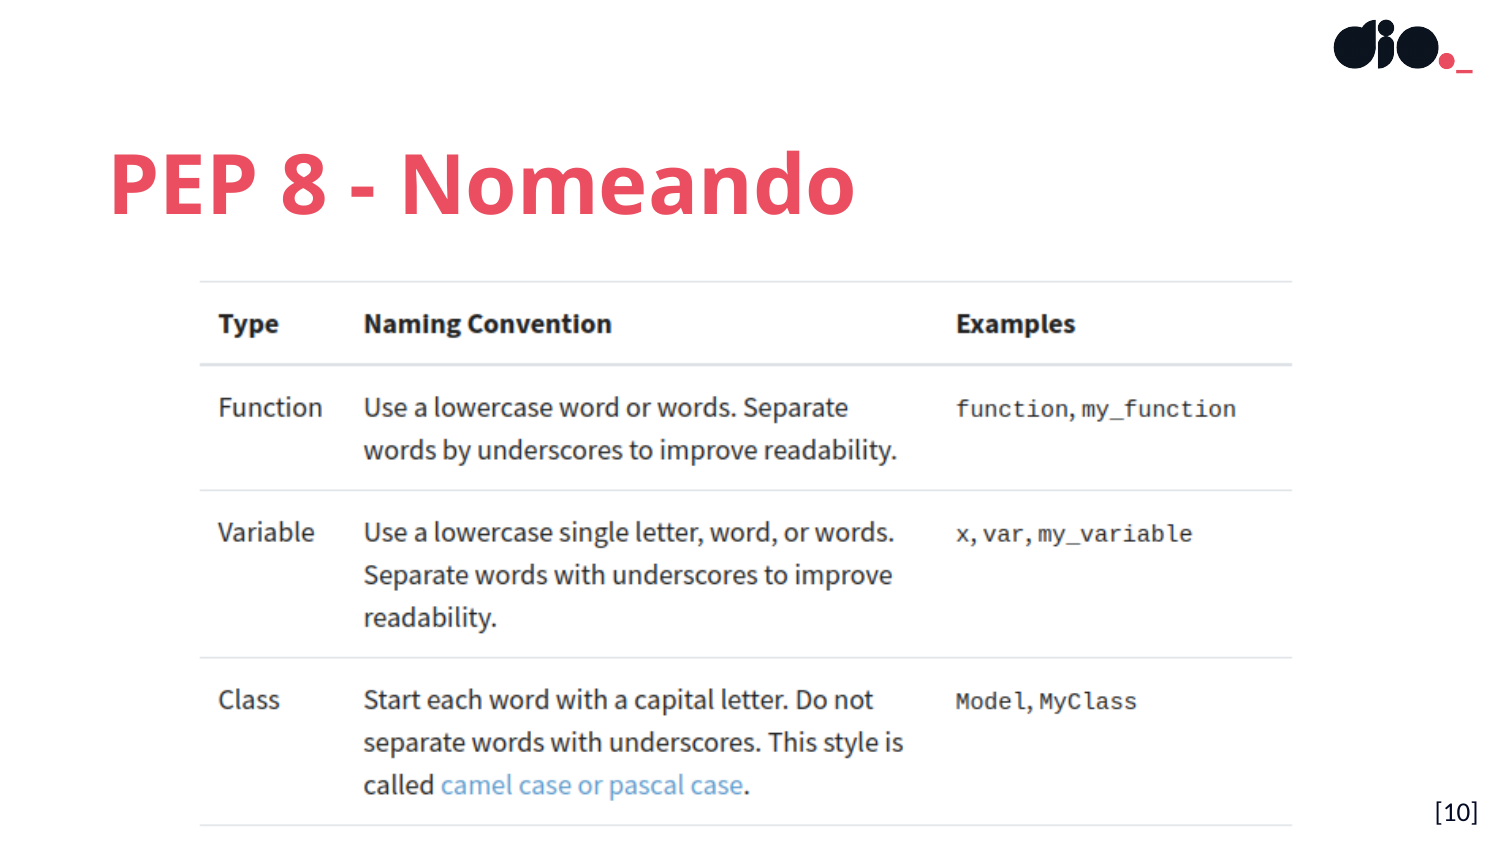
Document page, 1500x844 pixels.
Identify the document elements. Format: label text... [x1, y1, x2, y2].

picture [178, 267, 1324, 831]
text_box PEP 8 - Nomeando [92, 104, 1408, 243]
picture [1333, 19, 1473, 74]
slide_number [10] [1403, 779, 1494, 844]
